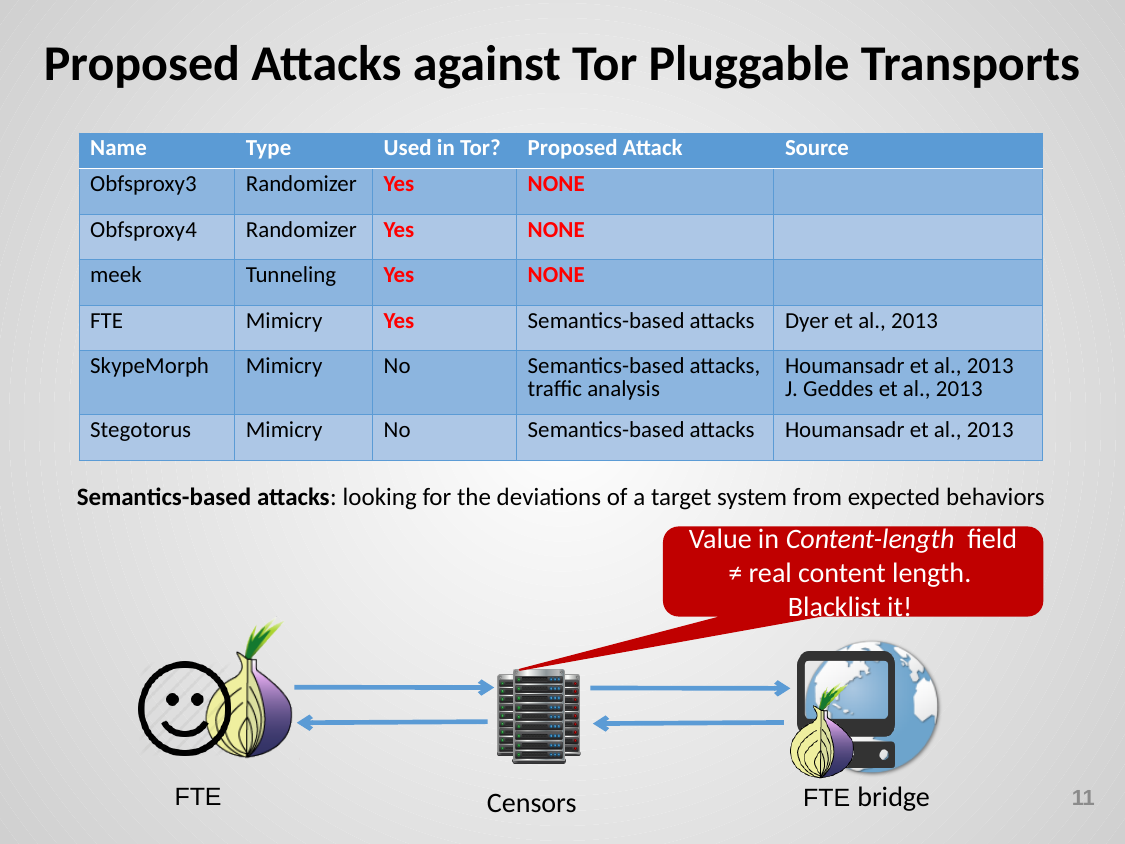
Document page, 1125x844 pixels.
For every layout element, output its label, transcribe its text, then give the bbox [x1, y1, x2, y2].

table_cell Yes [373, 306, 516, 350]
table_cell [774, 260, 1042, 305]
table_cell Stegotorus [80, 415, 234, 460]
table_header Type [235, 134, 372, 168]
table_header Source [774, 134, 1042, 168]
table_header Name [80, 134, 234, 168]
text_box Semantics-based attacks: looking for the deviations of a target system from expected behaviors [62, 473, 1062, 518]
table_cell Dyer et al., 2013 [774, 306, 1042, 350]
table_cell [774, 169, 1042, 214]
table_cell Mimicry [235, 351, 372, 414]
table_cell NONE [517, 215, 773, 259]
table_cell Mimicry [235, 306, 372, 350]
table_cell meek [80, 260, 234, 305]
text_box FTE [159, 773, 237, 819]
text_box Censors [472, 777, 592, 826]
table_cell Obfsproxy3 [80, 169, 234, 214]
slide_number 11 [1042, 764, 1110, 830]
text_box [138, 614, 320, 761]
text_box Proposed Attacks against Tor Pluggable Transports [28, 10, 1096, 98]
table_cell Semantics-based attacks [517, 306, 773, 350]
text_box Value in Content-length field ≠ real content length. Blacklist it! [530, 526, 1044, 666]
table_cell FTE [80, 306, 234, 350]
table_cell Yes [373, 169, 516, 214]
table_cell Semantics-based attacks, traffic analysis [517, 351, 773, 414]
table_header Used in Tor? [373, 134, 516, 168]
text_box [770, 633, 949, 784]
picture [496, 666, 581, 765]
table_cell Obfsproxy4 [80, 215, 234, 259]
table_cell Randomizer [235, 215, 372, 259]
text_box FTE bridge [788, 784, 946, 820]
table_cell Yes [373, 215, 516, 259]
table_header Proposed Attack [517, 134, 773, 168]
text_box [19, 0, 320, 262]
table_cell Semantics-based attacks [517, 415, 773, 460]
table_cell Mimicry [235, 415, 372, 460]
table_cell SkypeMorph [80, 351, 234, 414]
table_cell Houmansadr et al., 2013 J. Geddes et al., 2013 [774, 351, 1042, 414]
table_cell Houmansadr et al., 2013 [774, 415, 1042, 460]
table_cell NONE [517, 260, 773, 305]
table_cell No [373, 415, 516, 460]
table_cell [774, 215, 1042, 259]
table_cell No [373, 351, 516, 414]
table_cell NONE [517, 169, 773, 214]
table_cell Randomizer [235, 169, 372, 214]
table_cell Yes [373, 260, 516, 305]
table_cell Tunneling [235, 260, 372, 305]
